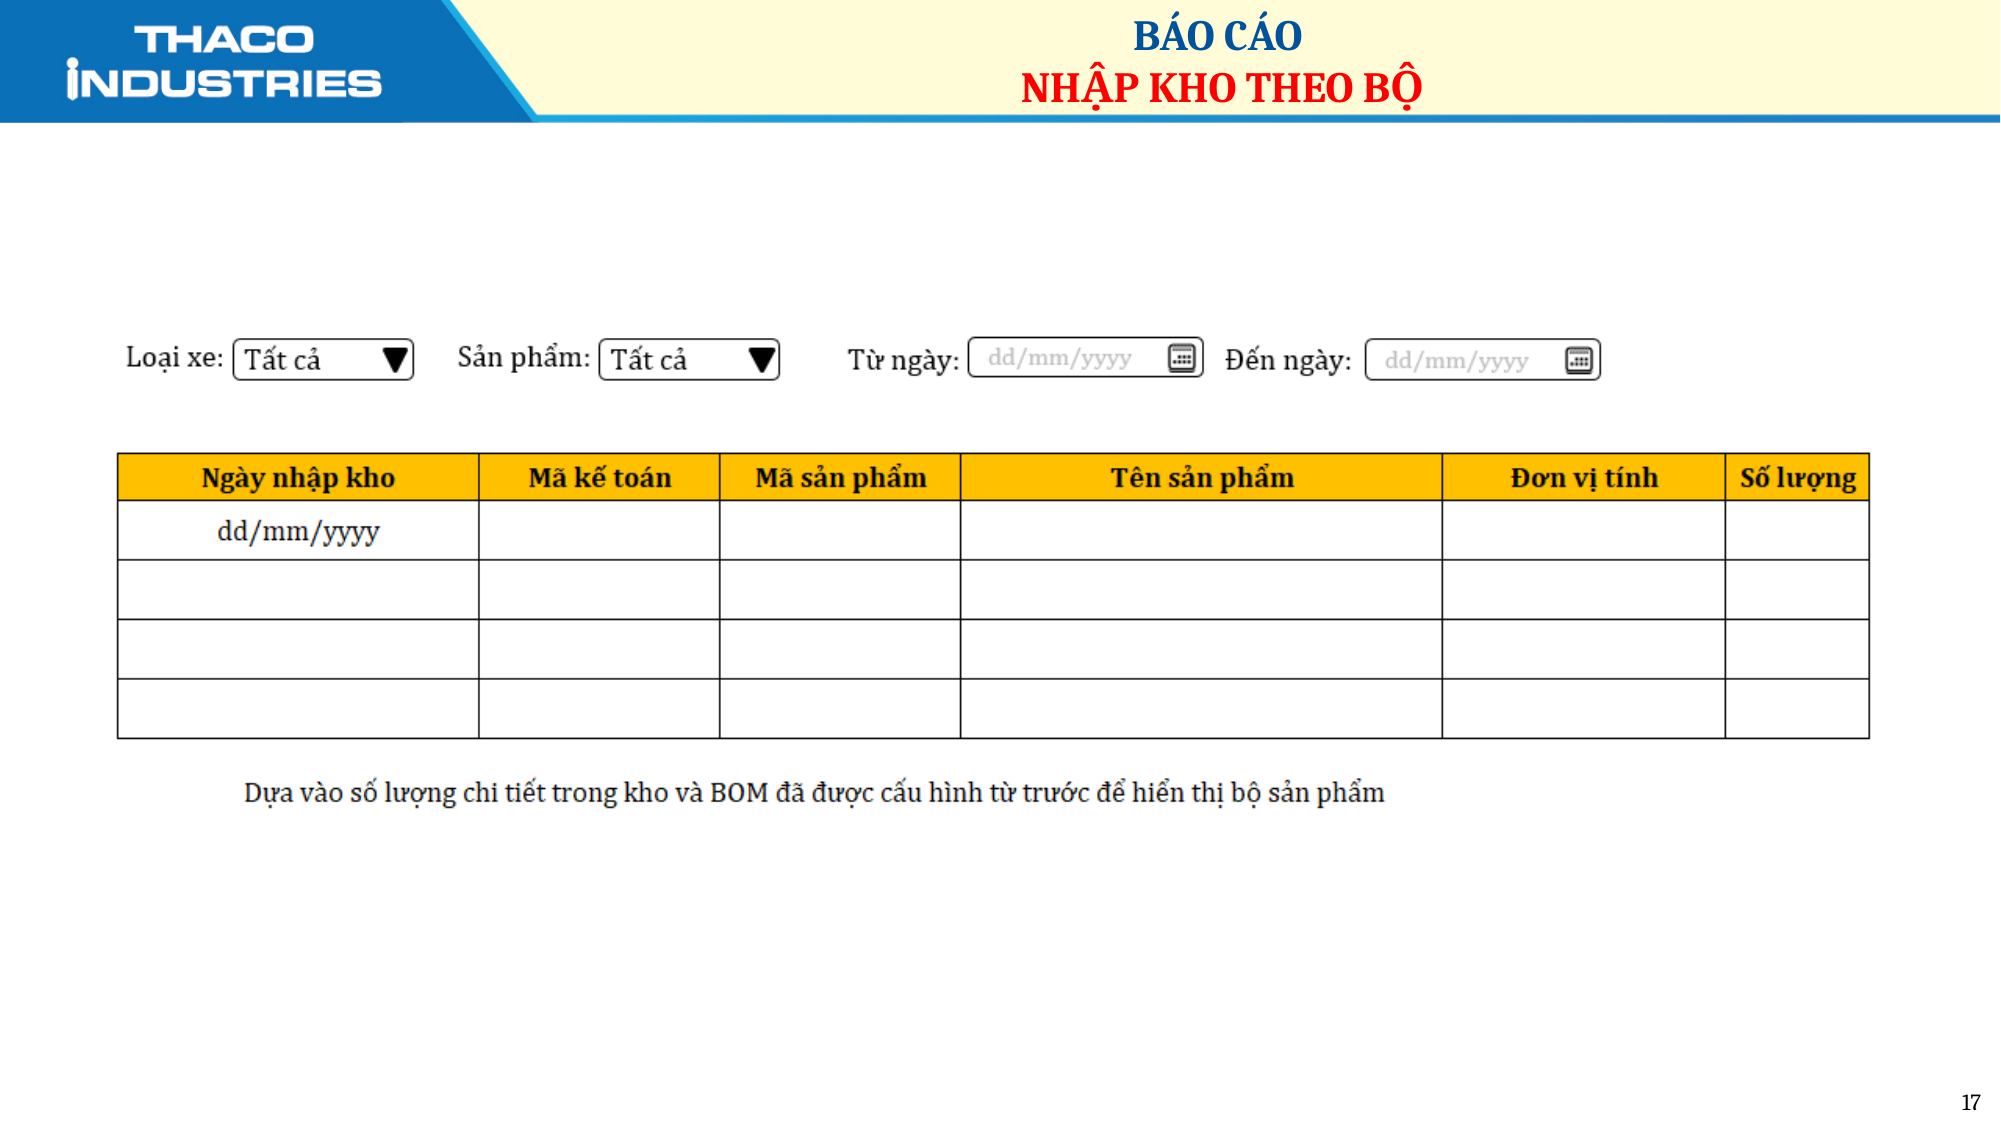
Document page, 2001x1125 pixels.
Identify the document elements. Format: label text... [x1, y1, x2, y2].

picture [0, 0, 2001, 1125]
title BÁO CÁO NHẬP KHO THEO BỘ [445, 0, 2000, 119]
